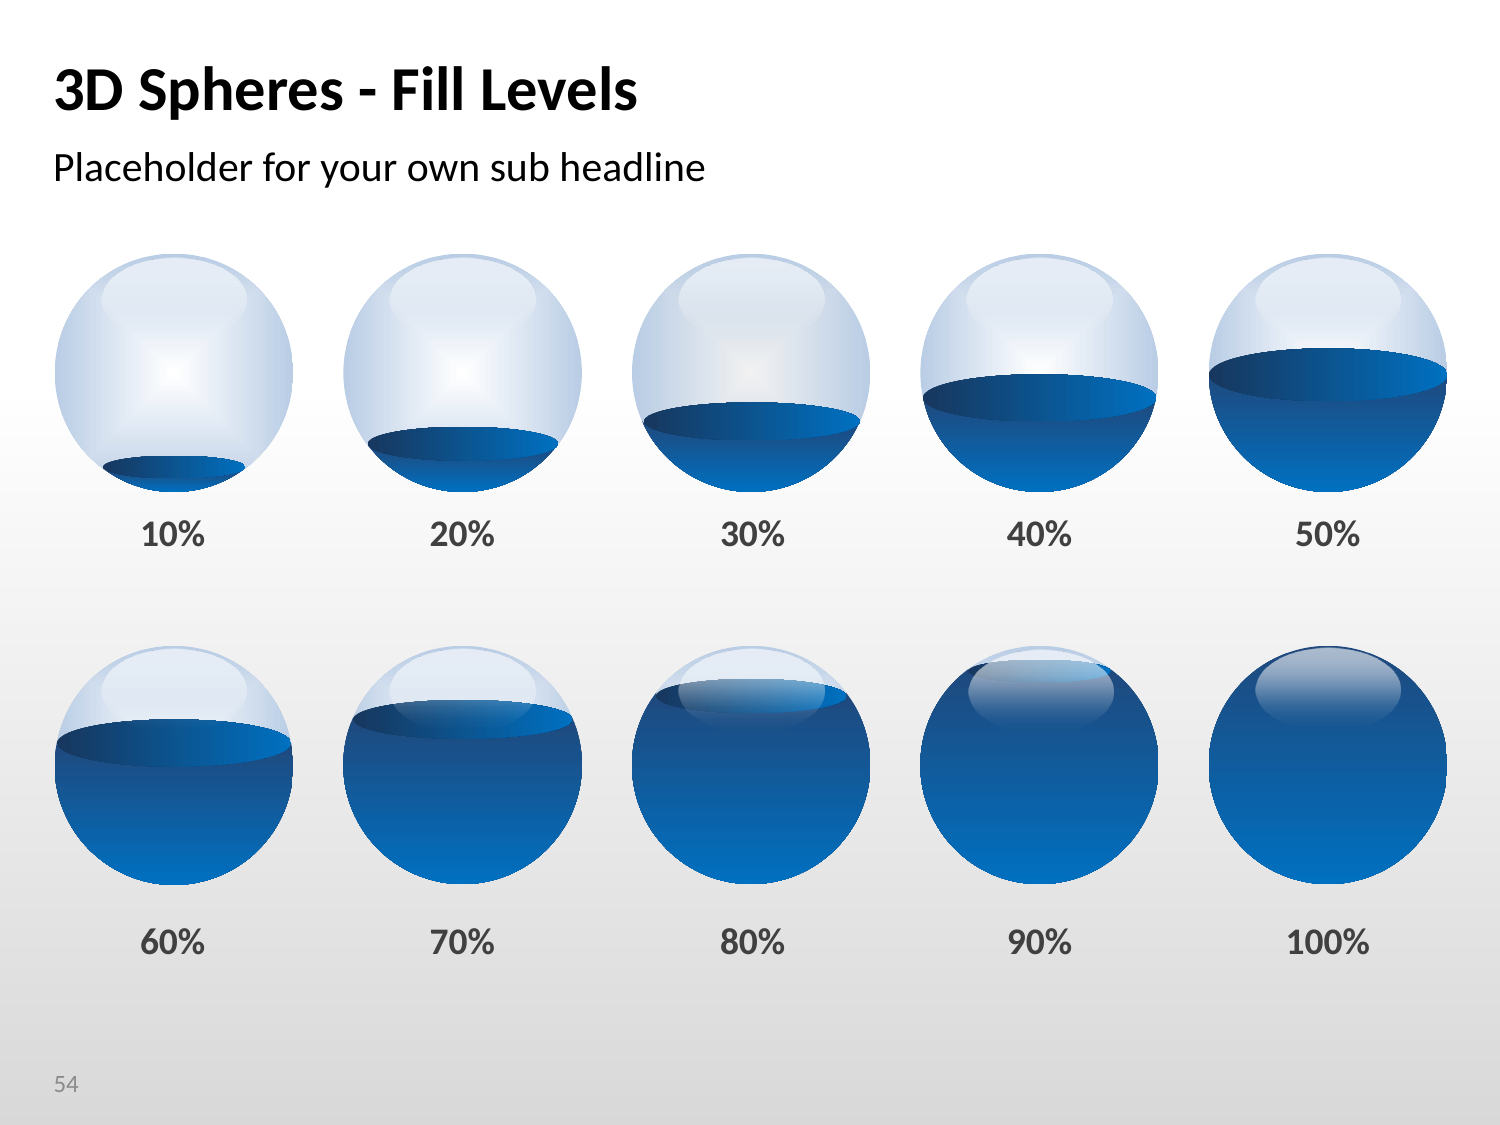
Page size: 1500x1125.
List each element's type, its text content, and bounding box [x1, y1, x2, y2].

title 3D Spheres - Fill Levels [53, 39, 1447, 140]
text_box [1208, 645, 1448, 964]
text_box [920, 253, 1159, 556]
list Placeholder for your own sub headline [53, 140, 1447, 196]
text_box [631, 645, 871, 964]
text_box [54, 645, 294, 964]
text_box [343, 645, 583, 964]
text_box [1208, 253, 1448, 556]
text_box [343, 253, 583, 556]
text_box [920, 645, 1159, 964]
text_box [631, 253, 871, 556]
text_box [54, 253, 294, 556]
